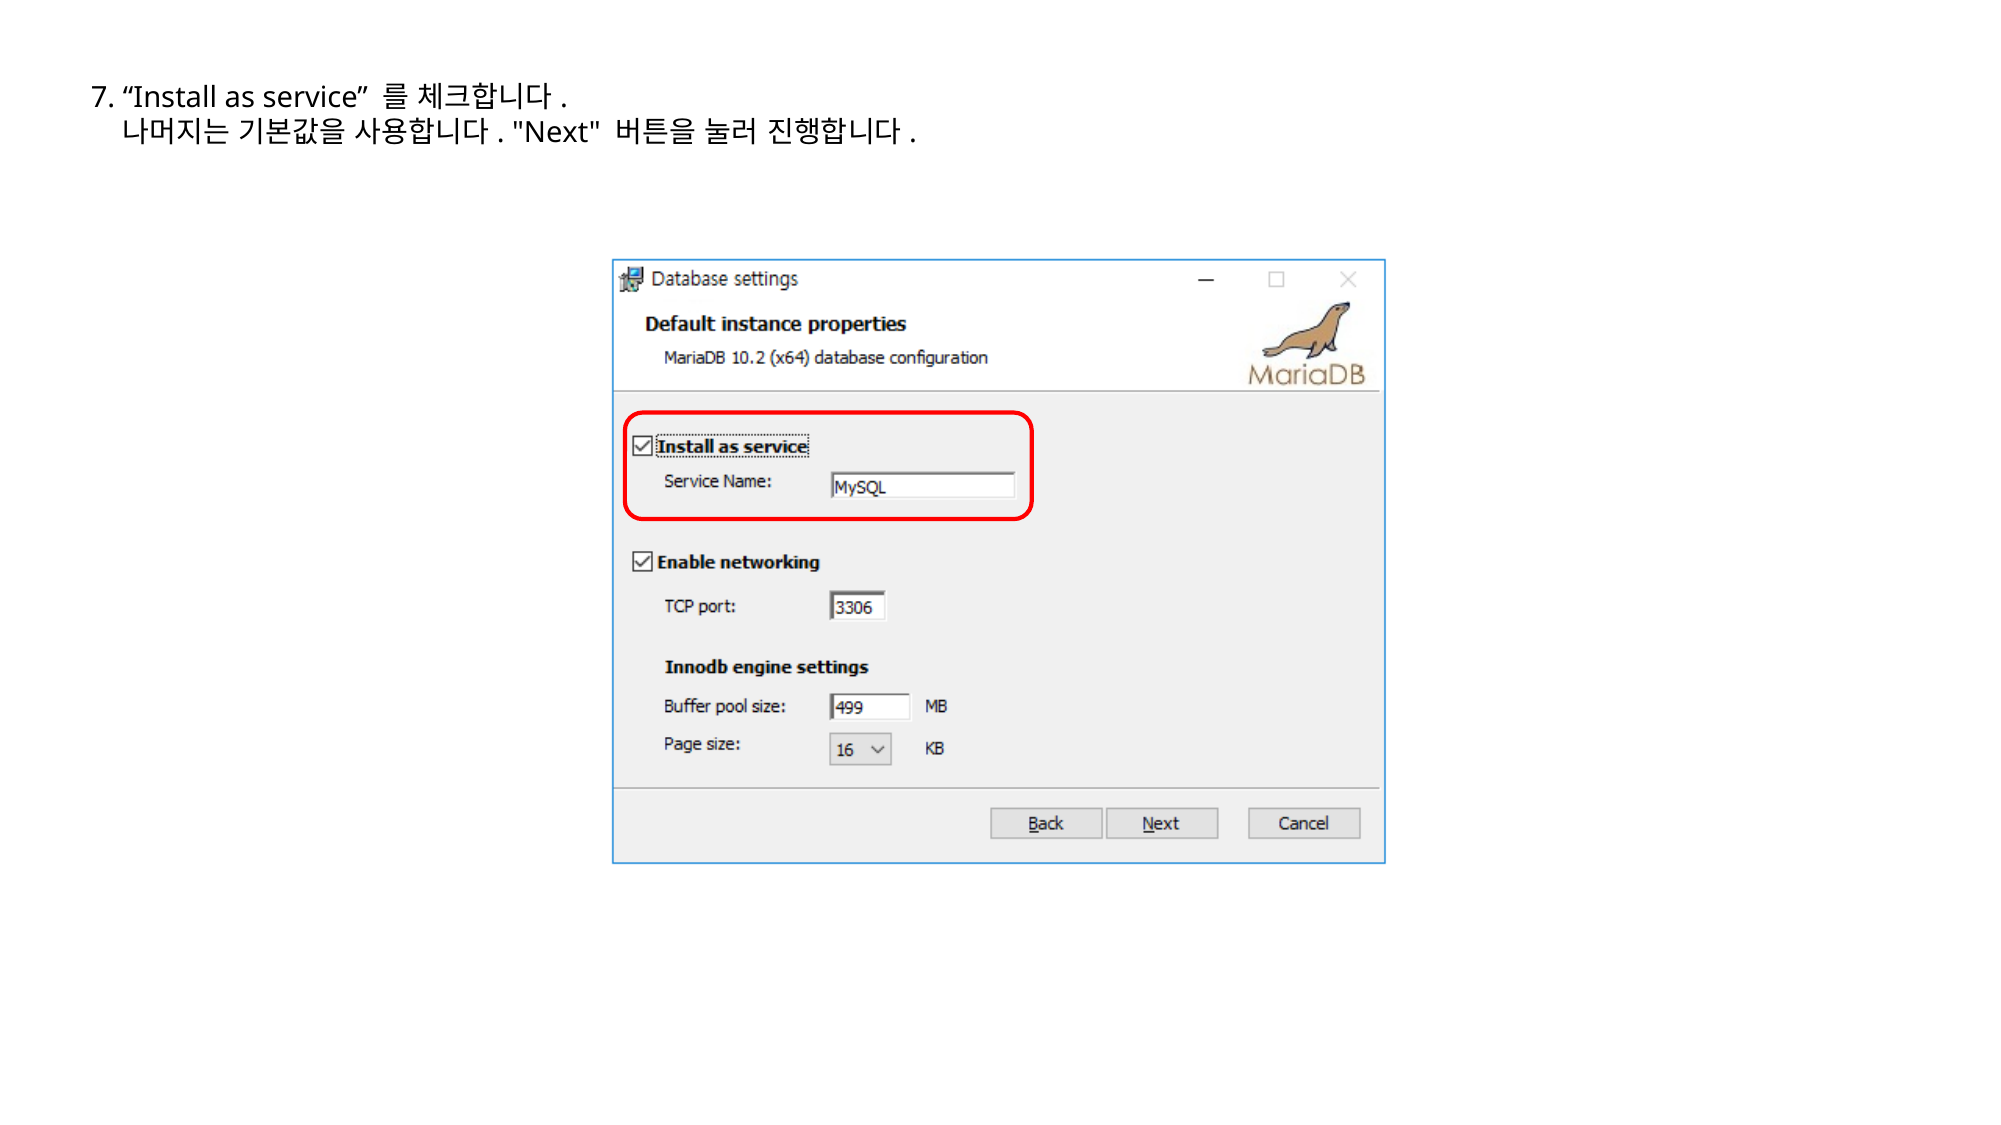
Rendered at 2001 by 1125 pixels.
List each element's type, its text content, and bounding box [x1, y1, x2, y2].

text_box 7. “Install as service” 를 체크합니다. 나머지는 기본값을 사용합니다. "Next" 버튼을 눌러 진행합니다. [76, 71, 1359, 157]
picture [603, 253, 1397, 872]
